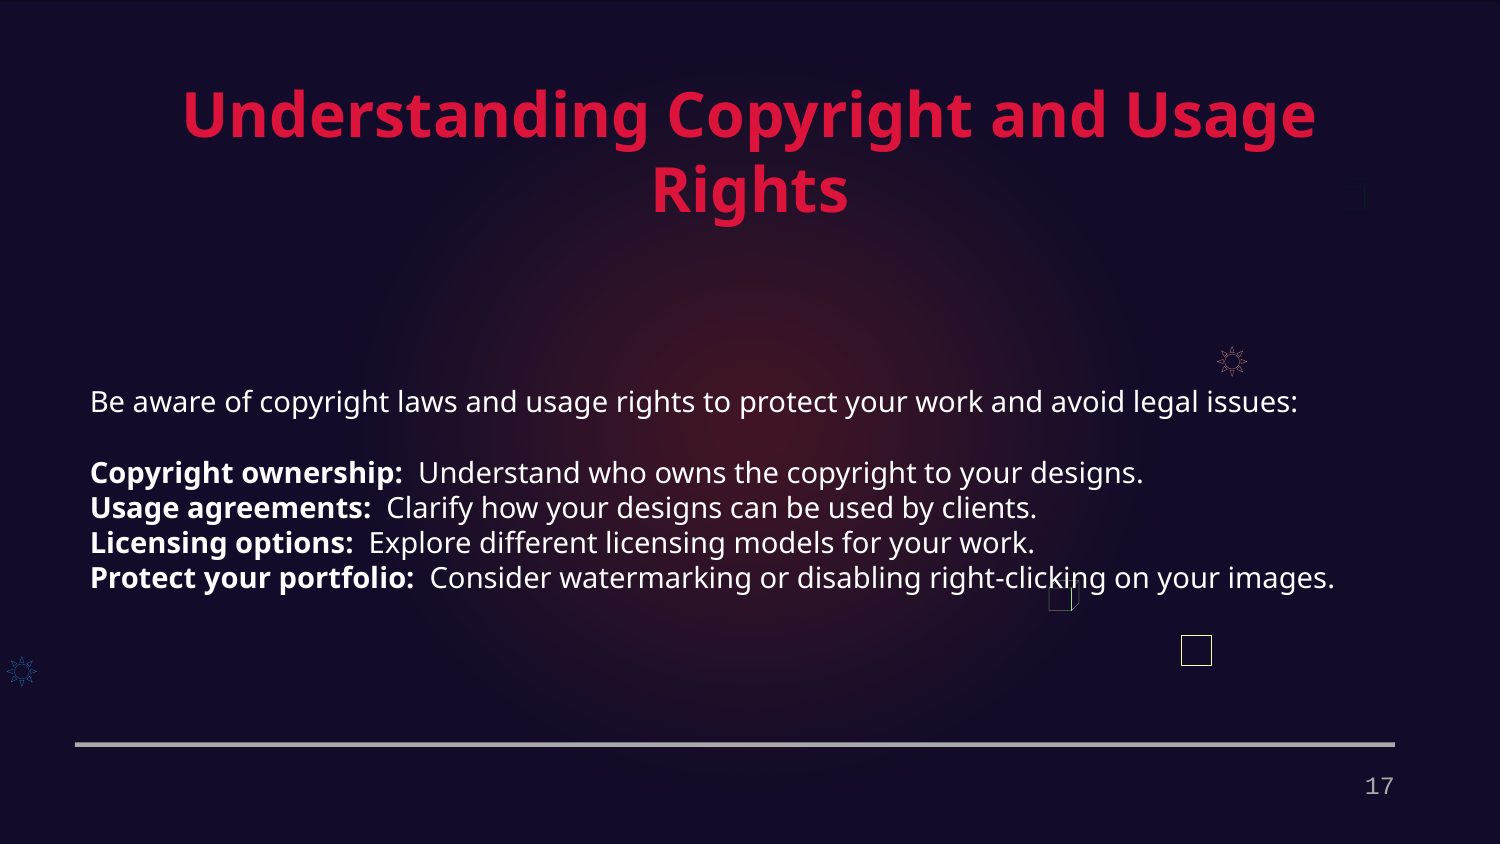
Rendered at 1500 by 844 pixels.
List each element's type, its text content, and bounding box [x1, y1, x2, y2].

text_box [74, 742, 1395, 747]
picture [0, 0, 1500, 844]
text_box Be aware of copyright laws and usage rights to protect your work and avoid legal issues: Copyright ownership: Understand who owns the copyright to your designs. Usage agreements: Clarify how your designs can be used by clients. Licensing options: Explore different licensing models for your work. Protect your portfolio: Consider watermarking or disabling right-clicking on your images. [74, 270, 1425, 777]
text_box [11, 656, 37, 682]
text_box Understanding Copyright and Usage Rights [74, 74, 1425, 225]
